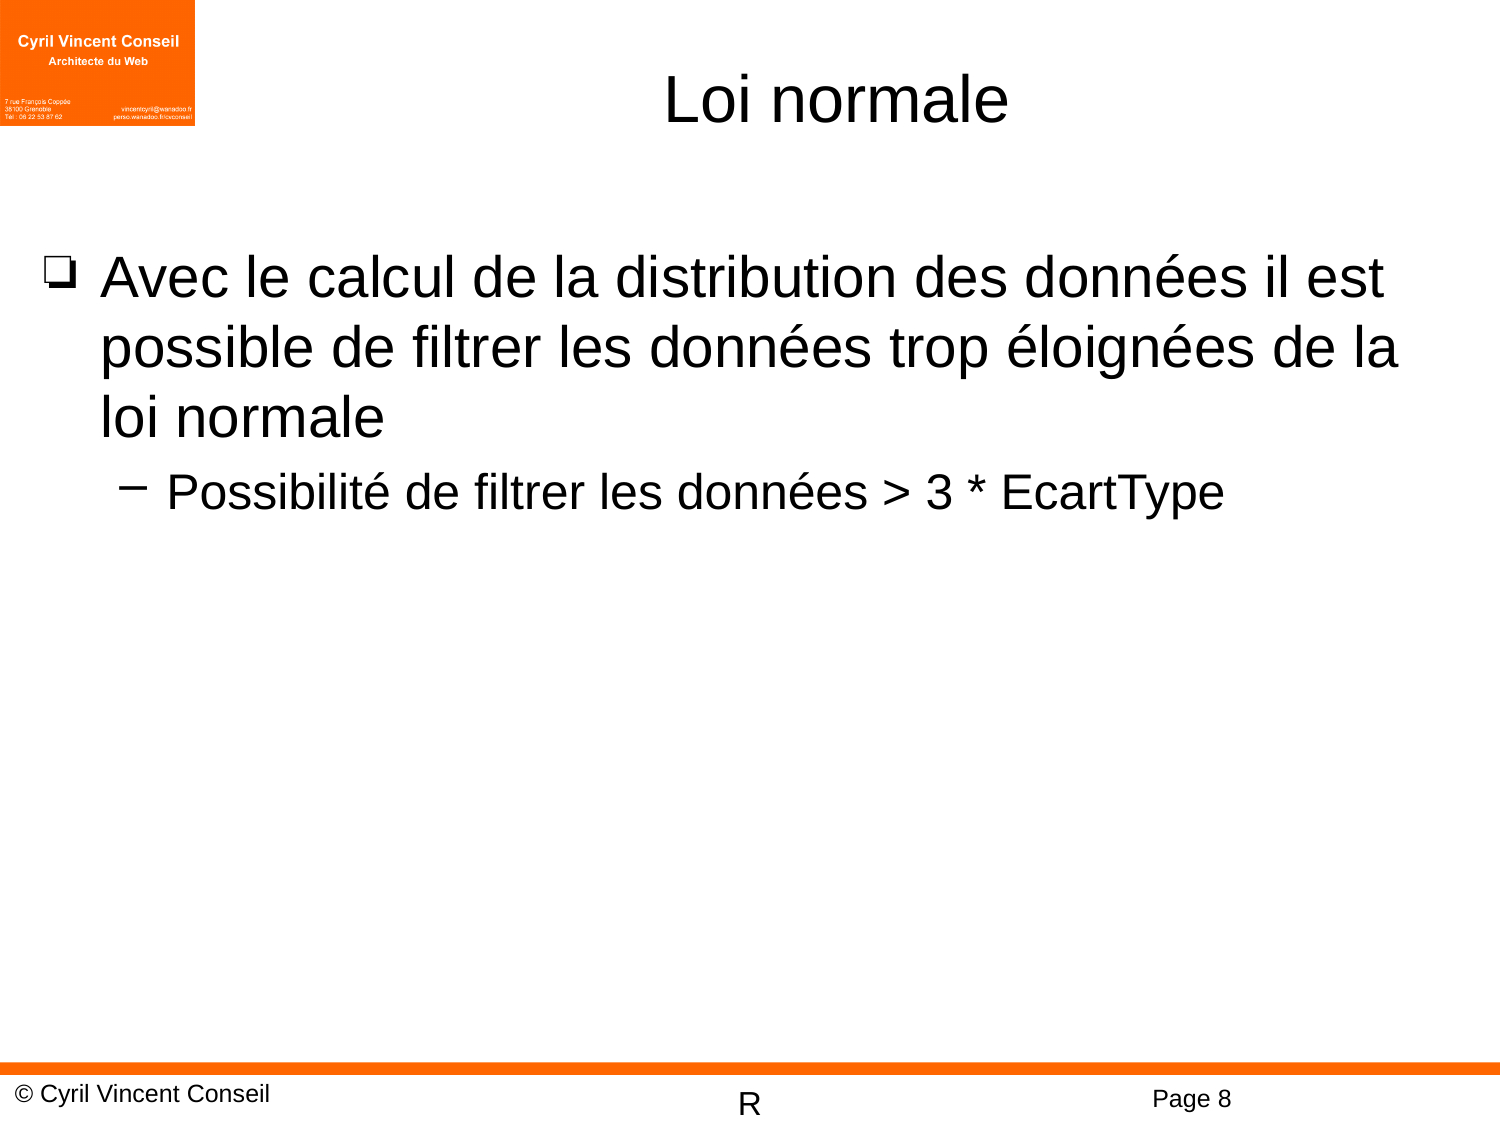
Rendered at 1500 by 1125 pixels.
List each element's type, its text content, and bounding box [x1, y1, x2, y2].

list Avec le calcul de la distribution des données il est possible de filtrer les données trop éloignées de la loi normale Possibilité de filtrer les données > 3 * EcartType [29, 231, 1468, 1059]
title Loi normale [194, 2, 1480, 190]
picture [0, 0, 195, 126]
